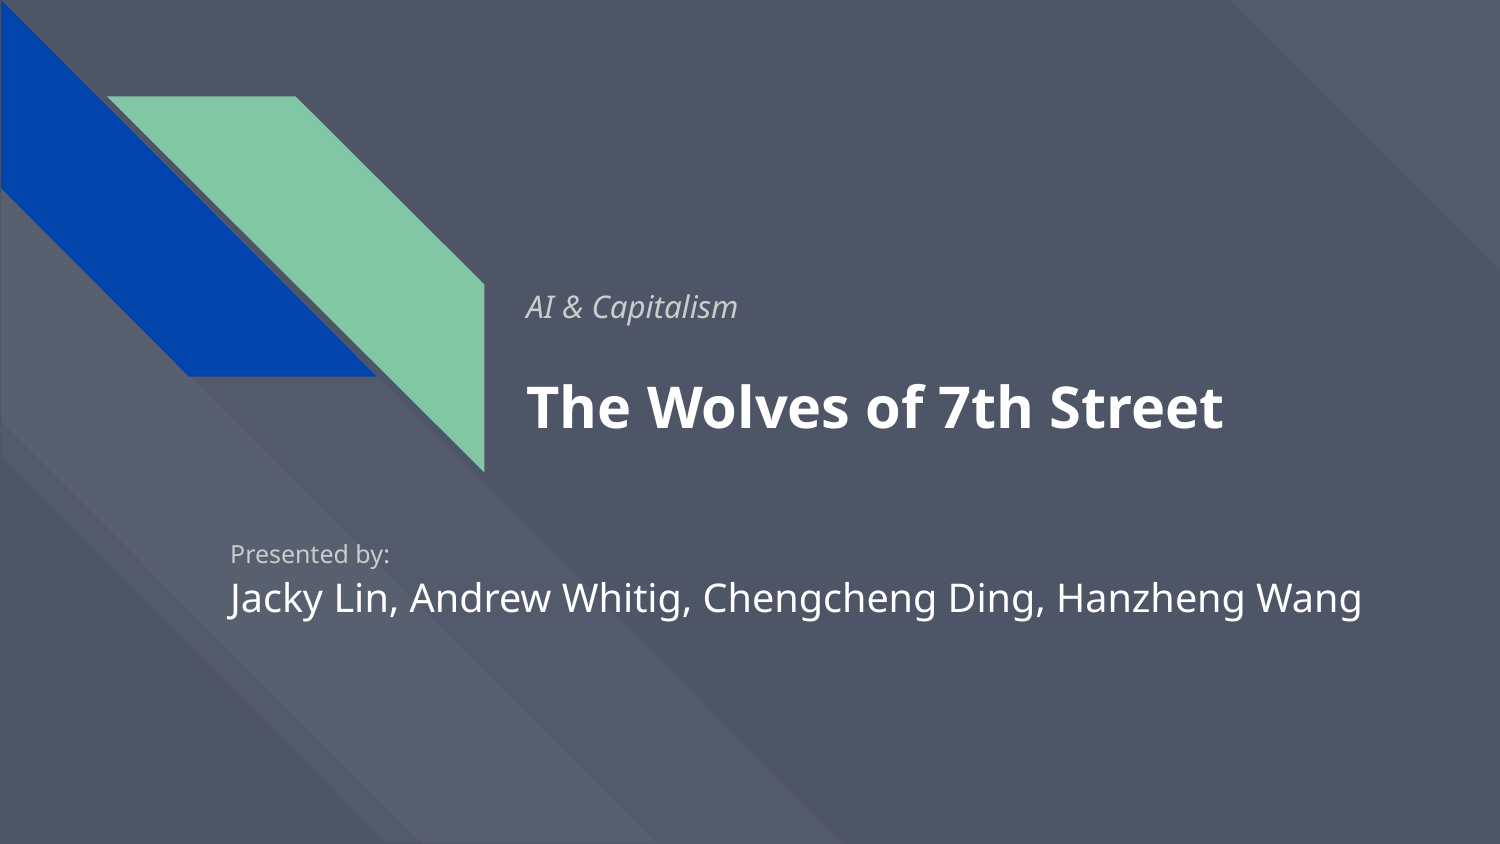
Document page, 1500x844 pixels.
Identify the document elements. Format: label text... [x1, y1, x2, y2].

subtitle Presented by: Jacky Lin, Andrew Whitig, Chengcheng Ding, Hanzheng Wang [215, 521, 1412, 704]
title AI & Capitalism The Wolves of 7th Street [511, 248, 1412, 465]
